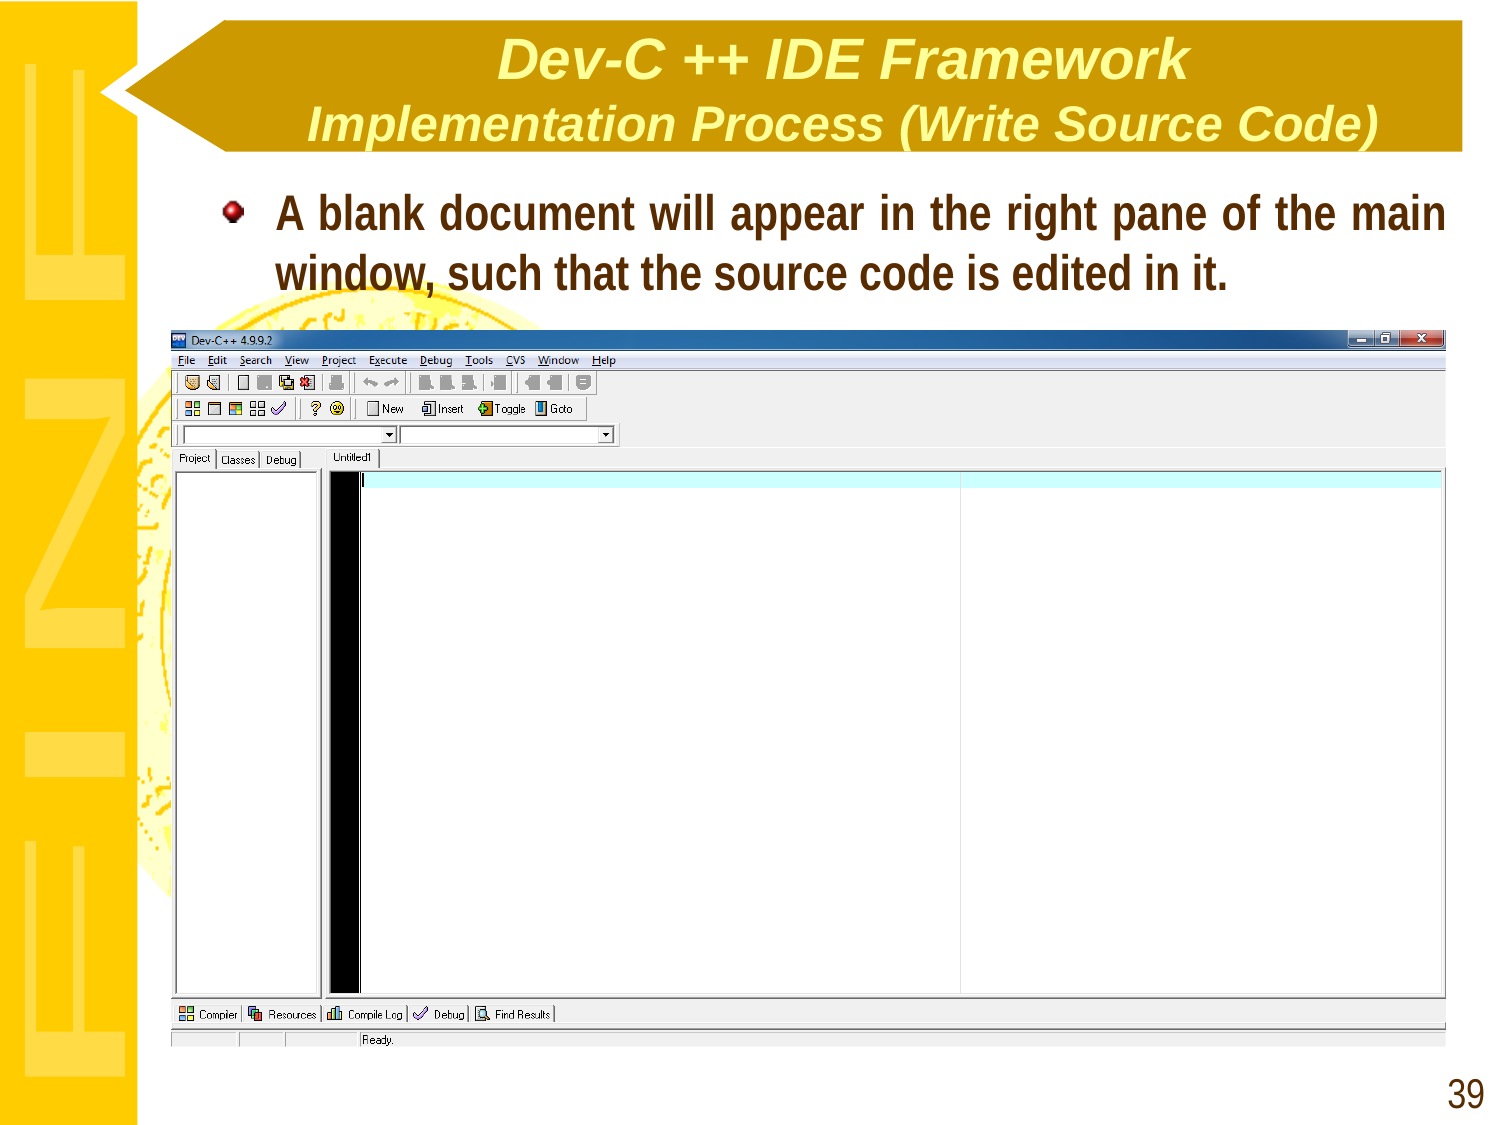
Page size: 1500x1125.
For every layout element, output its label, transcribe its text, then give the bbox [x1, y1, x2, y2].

picture [138, 276, 1446, 1048]
text_box A blank document will appear in the right pane of the main window, such that the source code is edited in it. [204, 172, 1463, 308]
title Dev-C ++ IDE Framework Implementation Process (Write Source Code) [225, 20, 1463, 152]
picture [219, 197, 244, 223]
